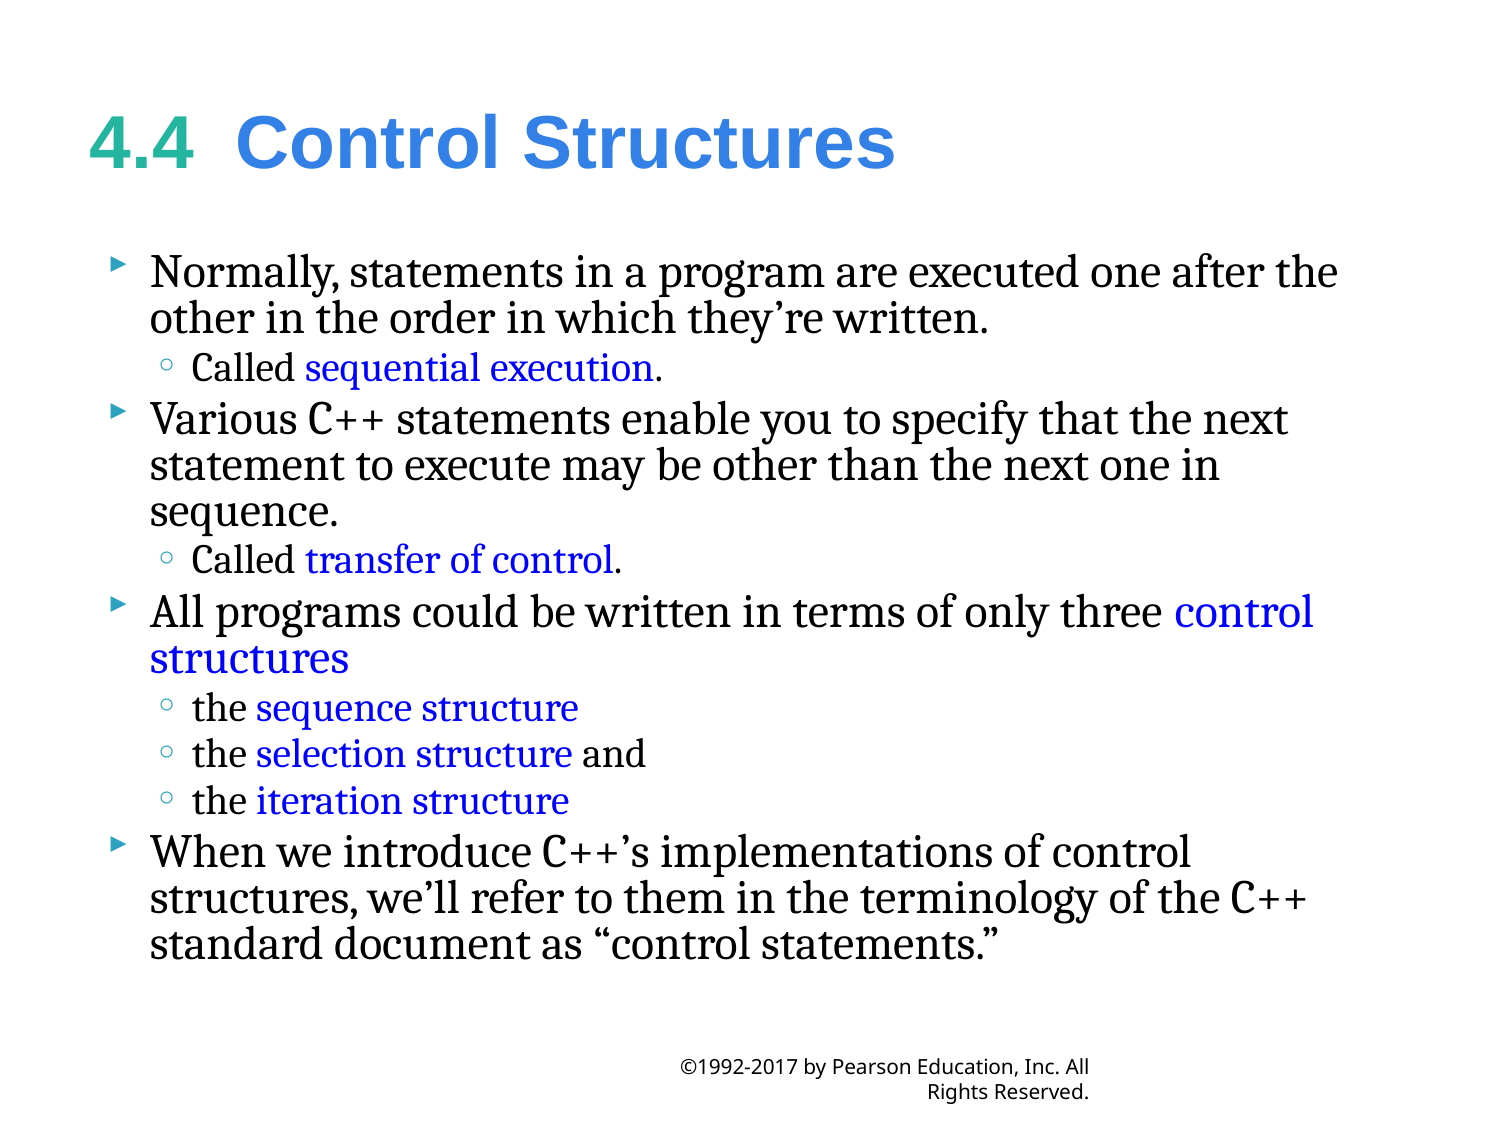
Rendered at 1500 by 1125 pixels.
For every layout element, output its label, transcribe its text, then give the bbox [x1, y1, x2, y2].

list Normally, statements in a program are executed one after the other in the order in which they’re written. Called sequential execution. Various C++ statements enable you to specify that the next statement to execute may be other than the next one in sequence. Called transfer of control. All programs could be written in terms of only three control structures the sequence structure the selection structure and the iteration structure When we introduce C++’s implementations of control structures, we’ll refer to them in the terminology of the C++ standard document as “control statements.” [75, 242, 1425, 986]
title 4.4 Control Structures [75, 45, 1425, 233]
footer ©1992-2017 by Pearson Education, Inc. All Rights Reserved. [650, 1051, 1105, 1112]
